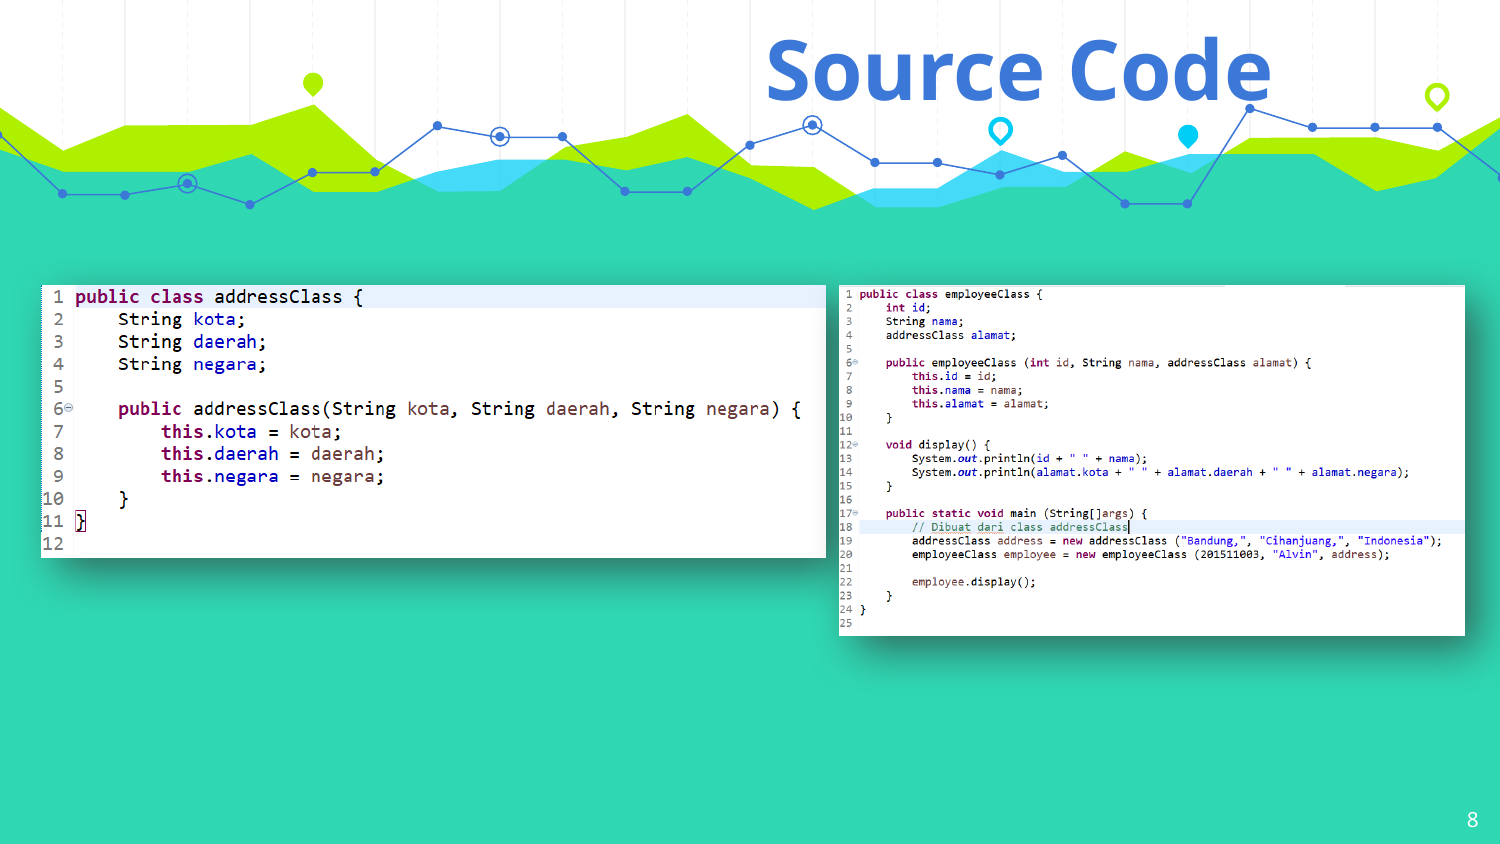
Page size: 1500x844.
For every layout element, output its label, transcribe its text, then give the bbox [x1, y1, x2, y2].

picture [40, 285, 826, 558]
text_box Source Code [733, 51, 1307, 133]
picture [839, 285, 1465, 636]
slide_number 8 [1403, 791, 1494, 844]
